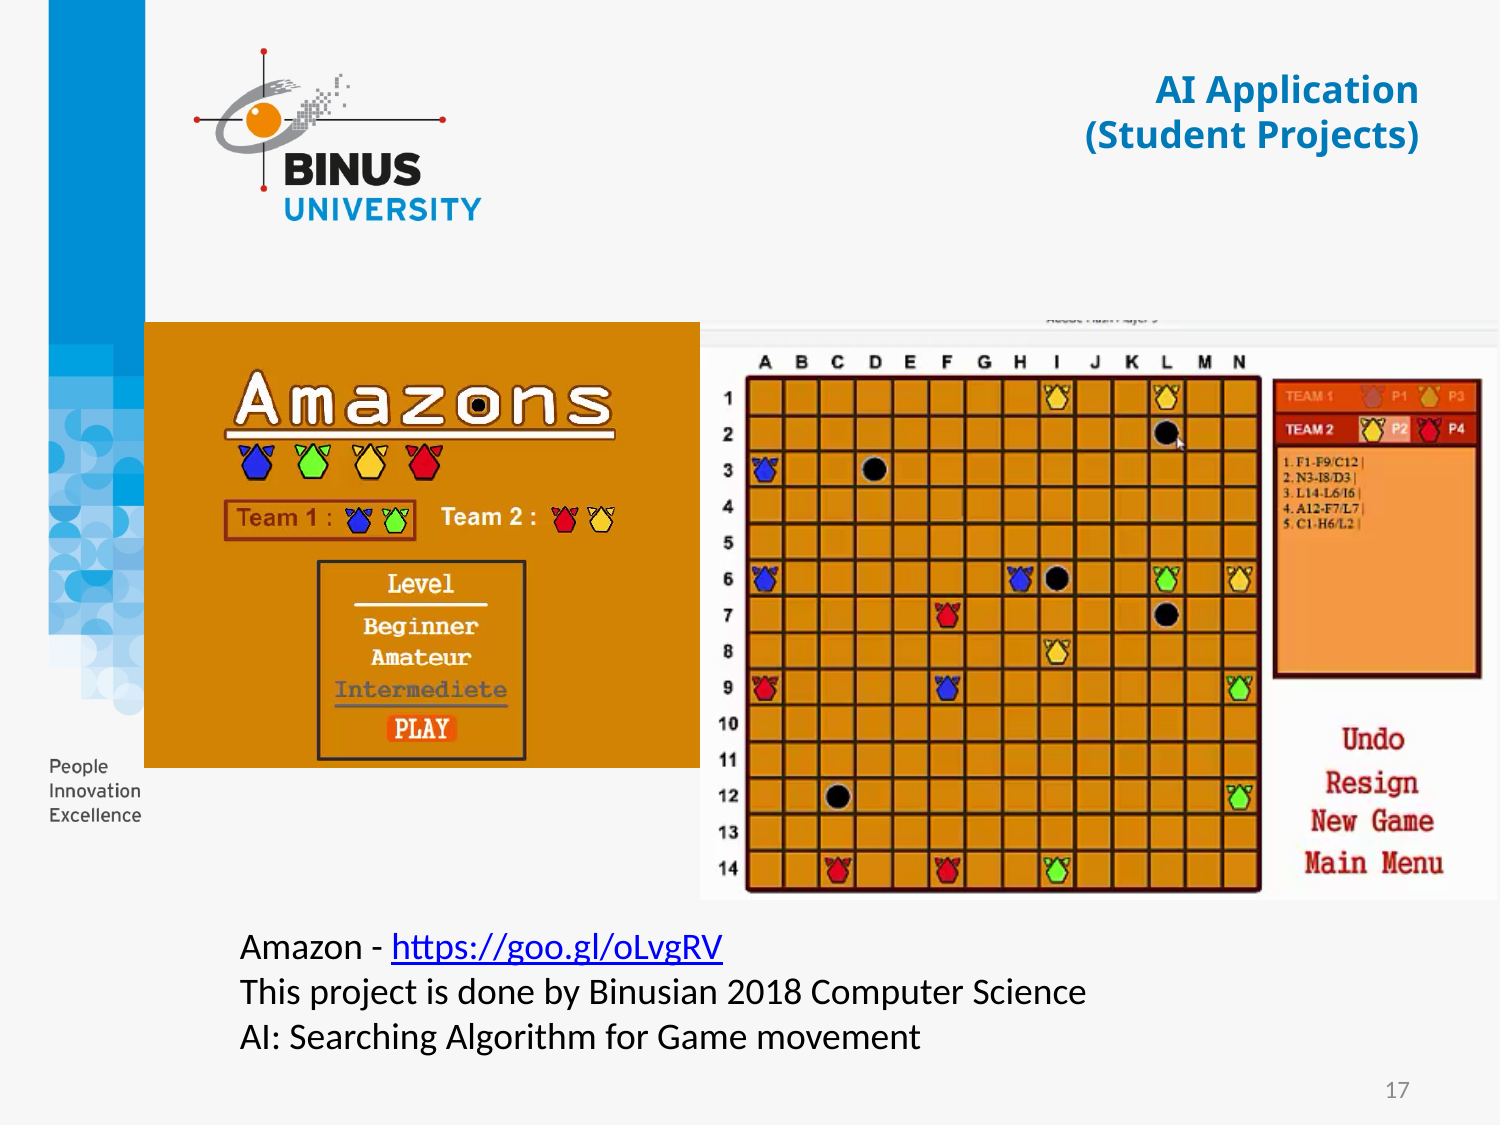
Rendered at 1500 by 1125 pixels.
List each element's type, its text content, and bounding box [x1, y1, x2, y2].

picture [0, 0, 1500, 900]
title AI Application (Student Projects) [197, 58, 1436, 164]
text_box Amazon - https://goo.gl/oLvgRV This project is done by Binusian 2018 Computer Science AI: Searching Algorithm for Game movement [225, 914, 1400, 1065]
slide_number 17 [1074, 1058, 1425, 1119]
